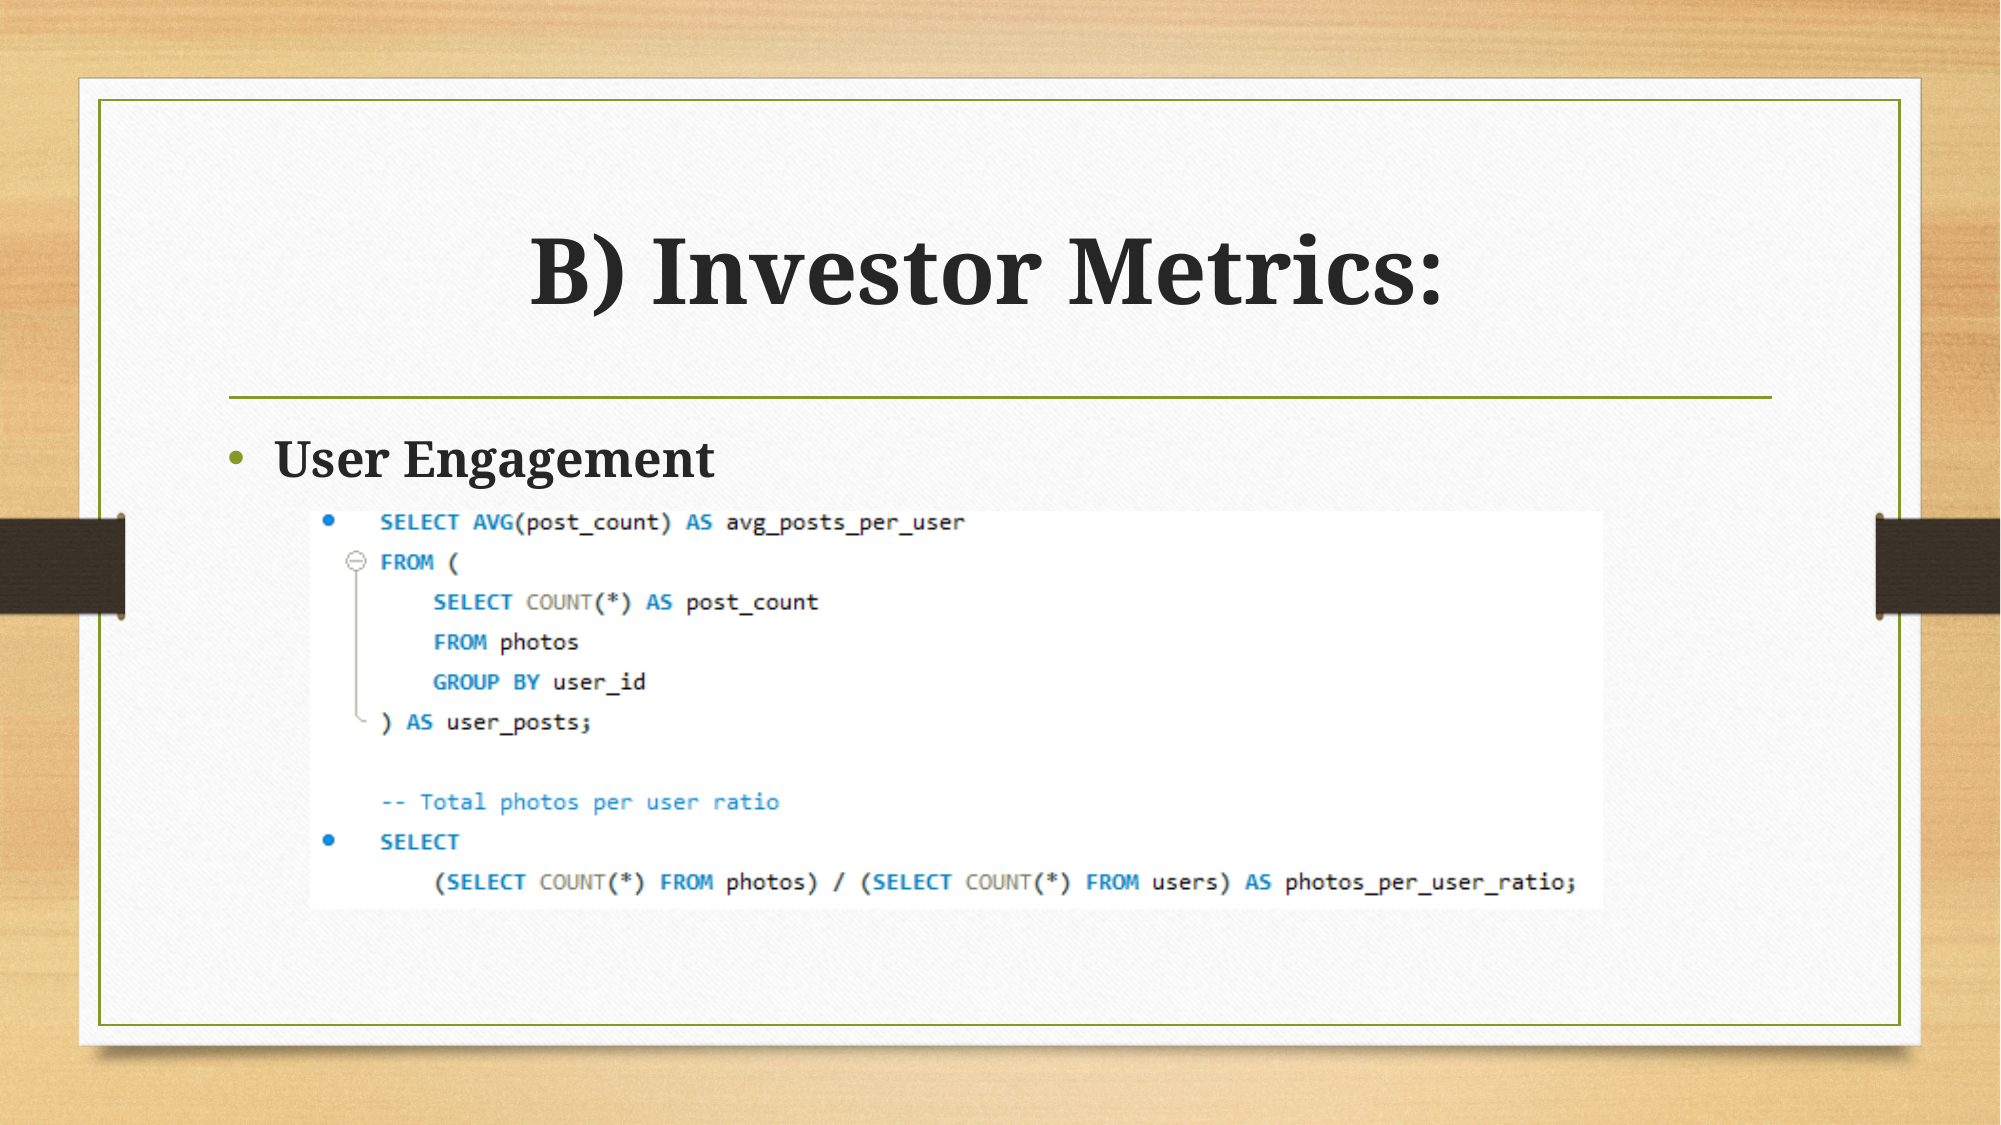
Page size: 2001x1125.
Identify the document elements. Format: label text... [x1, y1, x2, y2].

title B) Investor Metrics: [212, 161, 1788, 375]
list User Engagement [212, 419, 1788, 964]
picture [0, 0, 2001, 1125]
